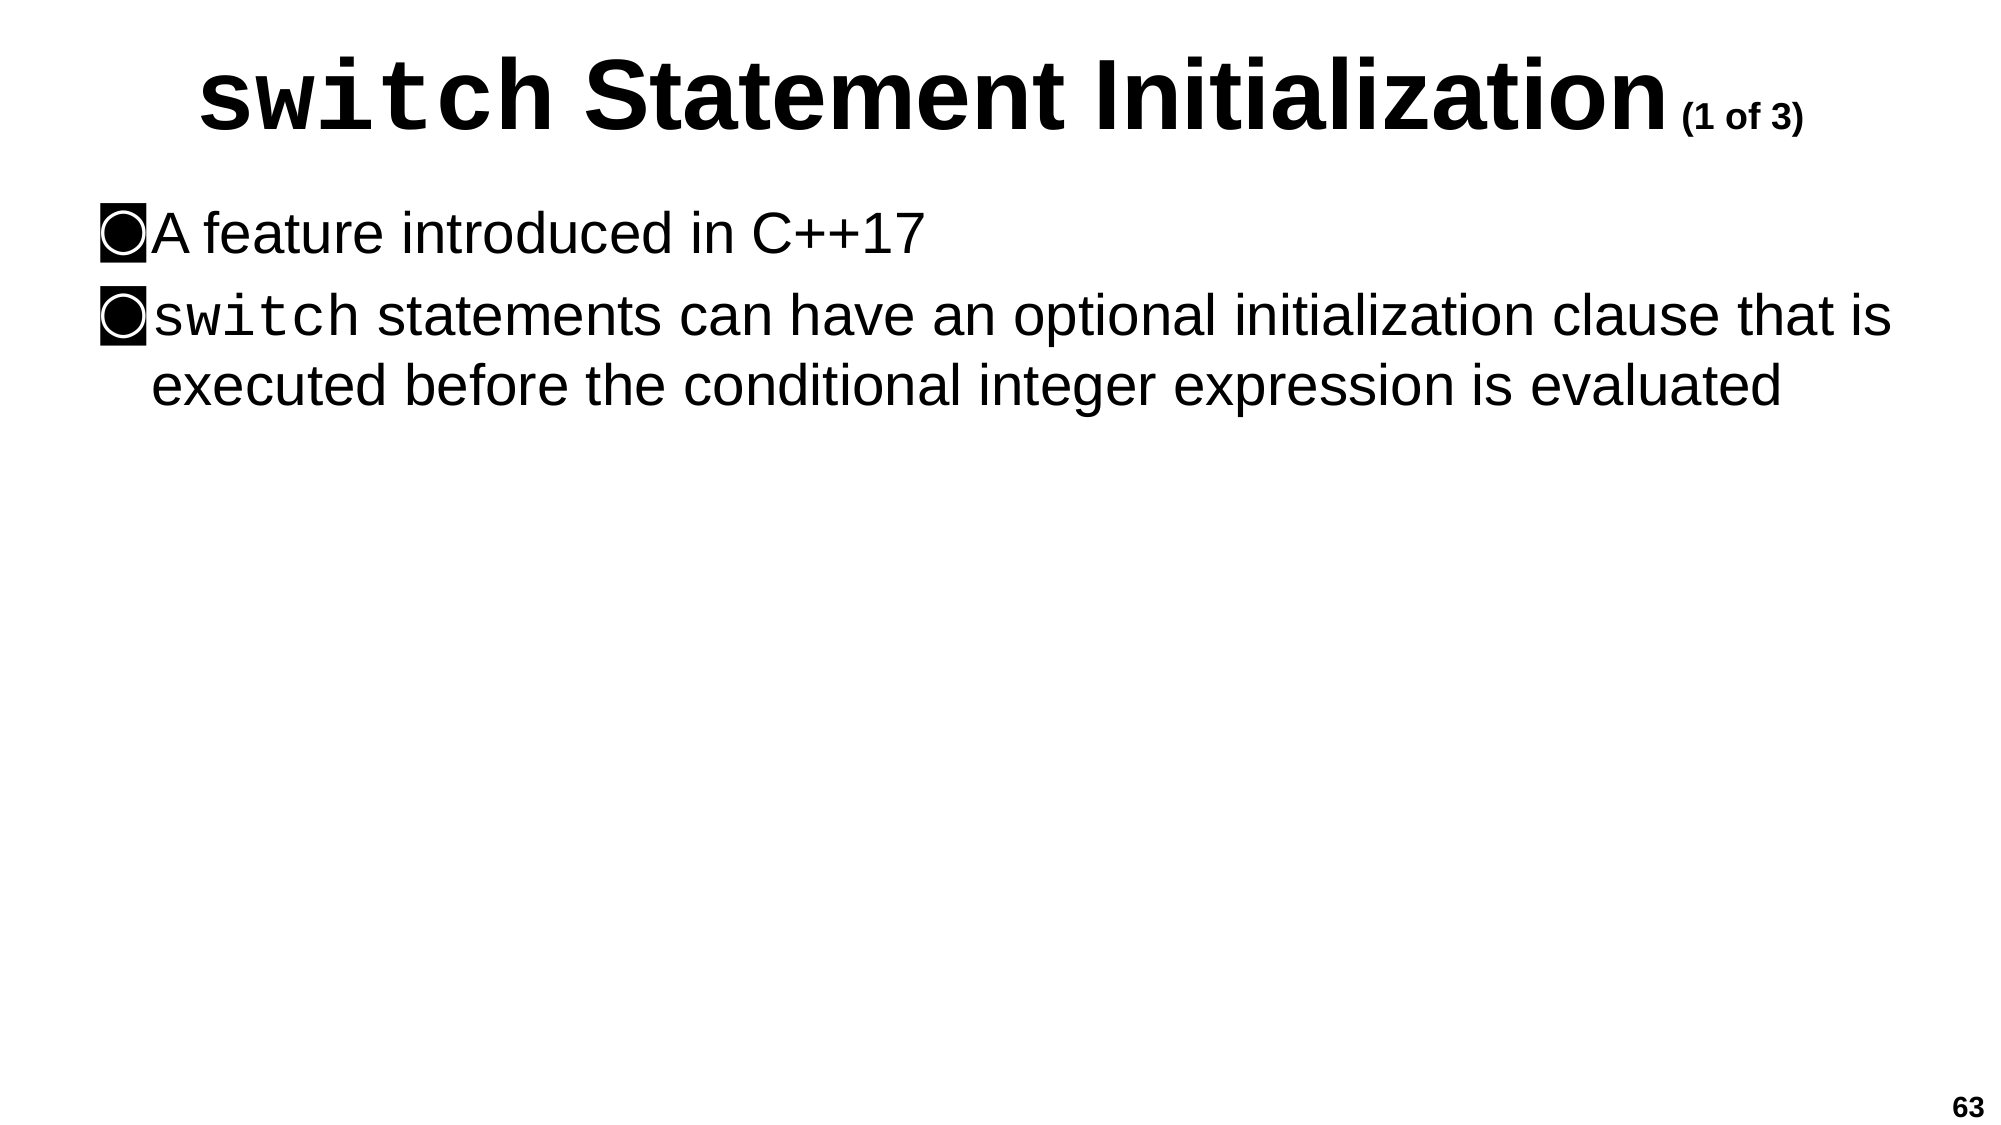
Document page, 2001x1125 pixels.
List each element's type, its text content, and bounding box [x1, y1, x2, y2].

title switch Statement Initialization (1 of 3) [0, 0, 2000, 180]
list A feature introduced in C++17 switch statements can have an optional initialization clause that is executed before the conditional integer expression is evaluated [80, 187, 2000, 1088]
slide_number 63 [1909, 1087, 2000, 1125]
